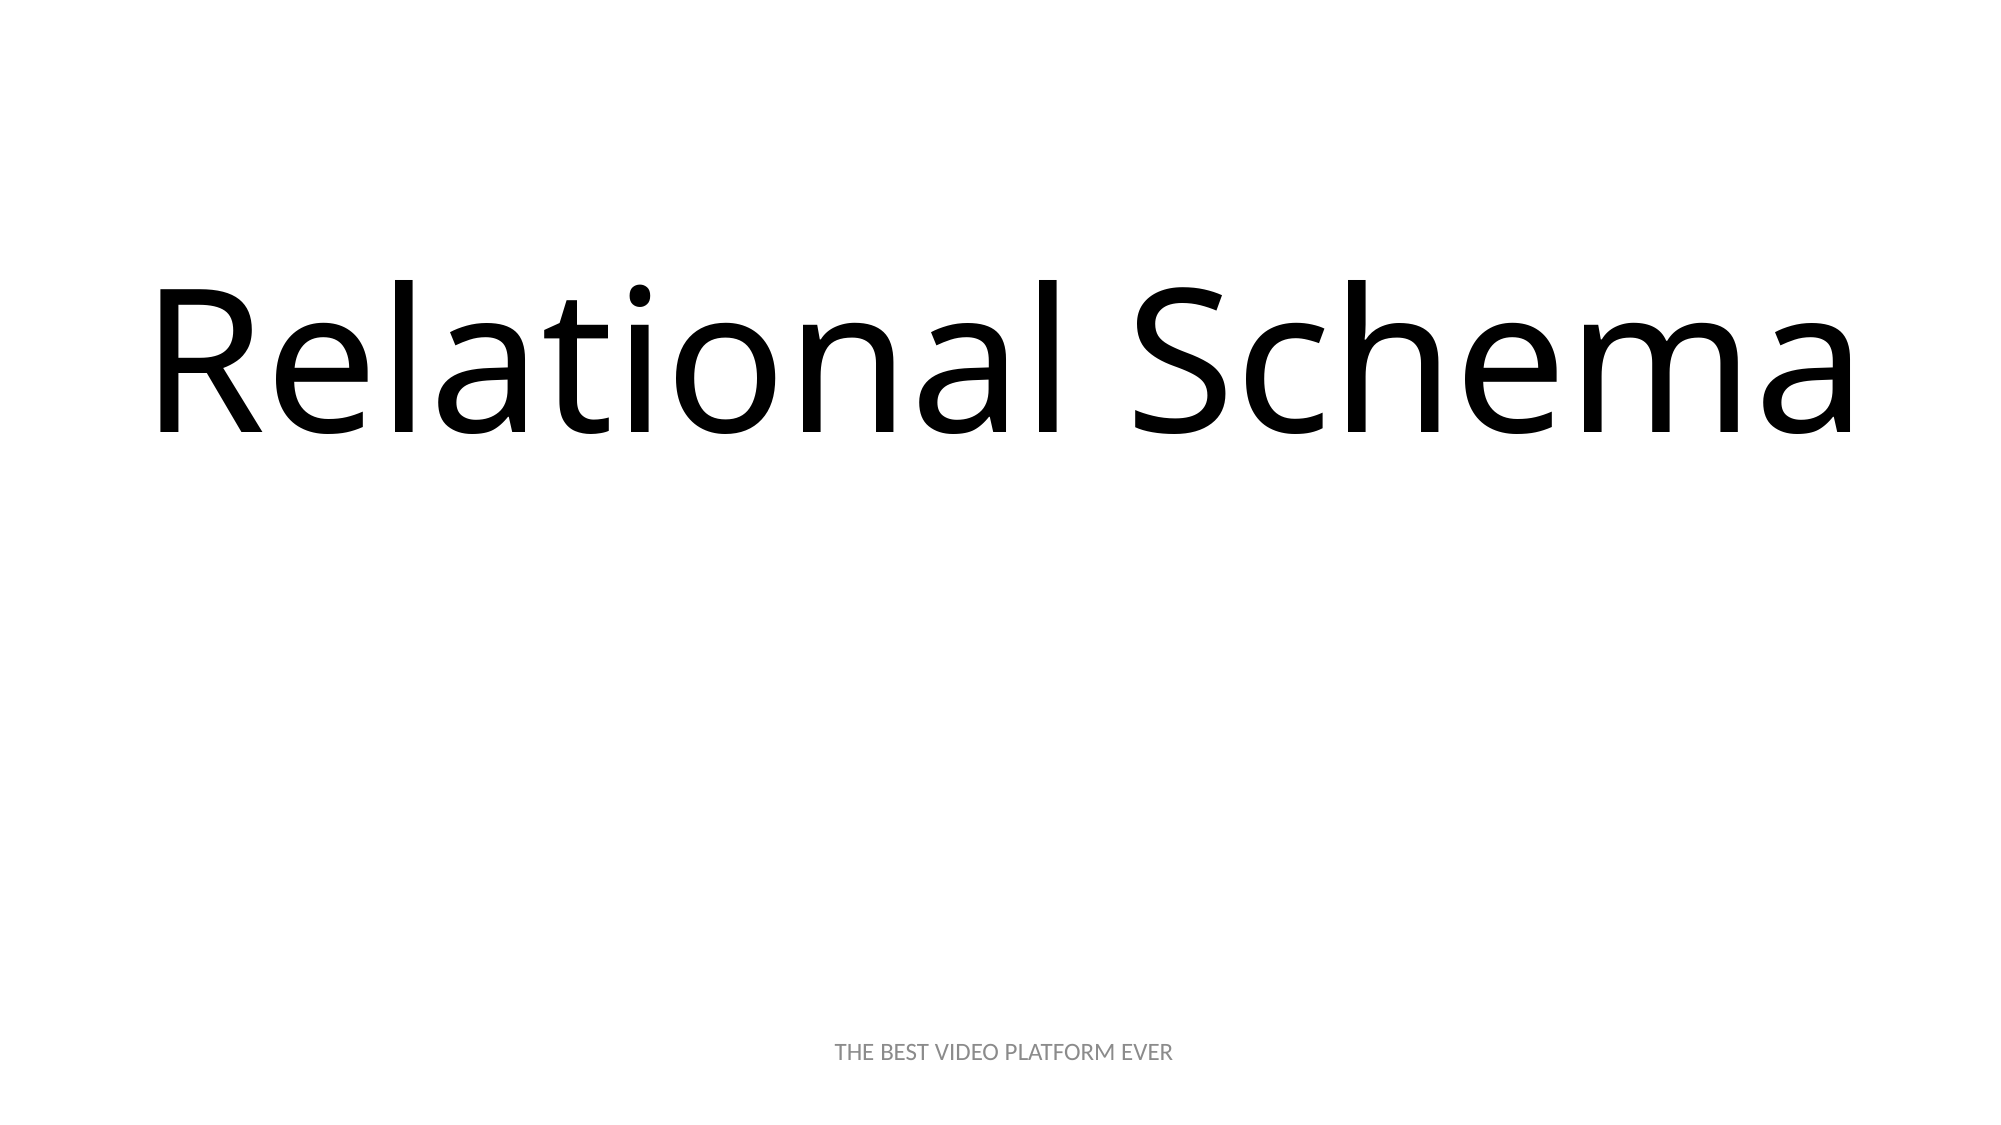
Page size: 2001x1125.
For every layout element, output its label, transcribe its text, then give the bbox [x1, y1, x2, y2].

footer THE BEST VIDEO PLATFORM EVER [800, 1020, 1208, 1081]
title Relational Schema [54, 127, 1954, 609]
